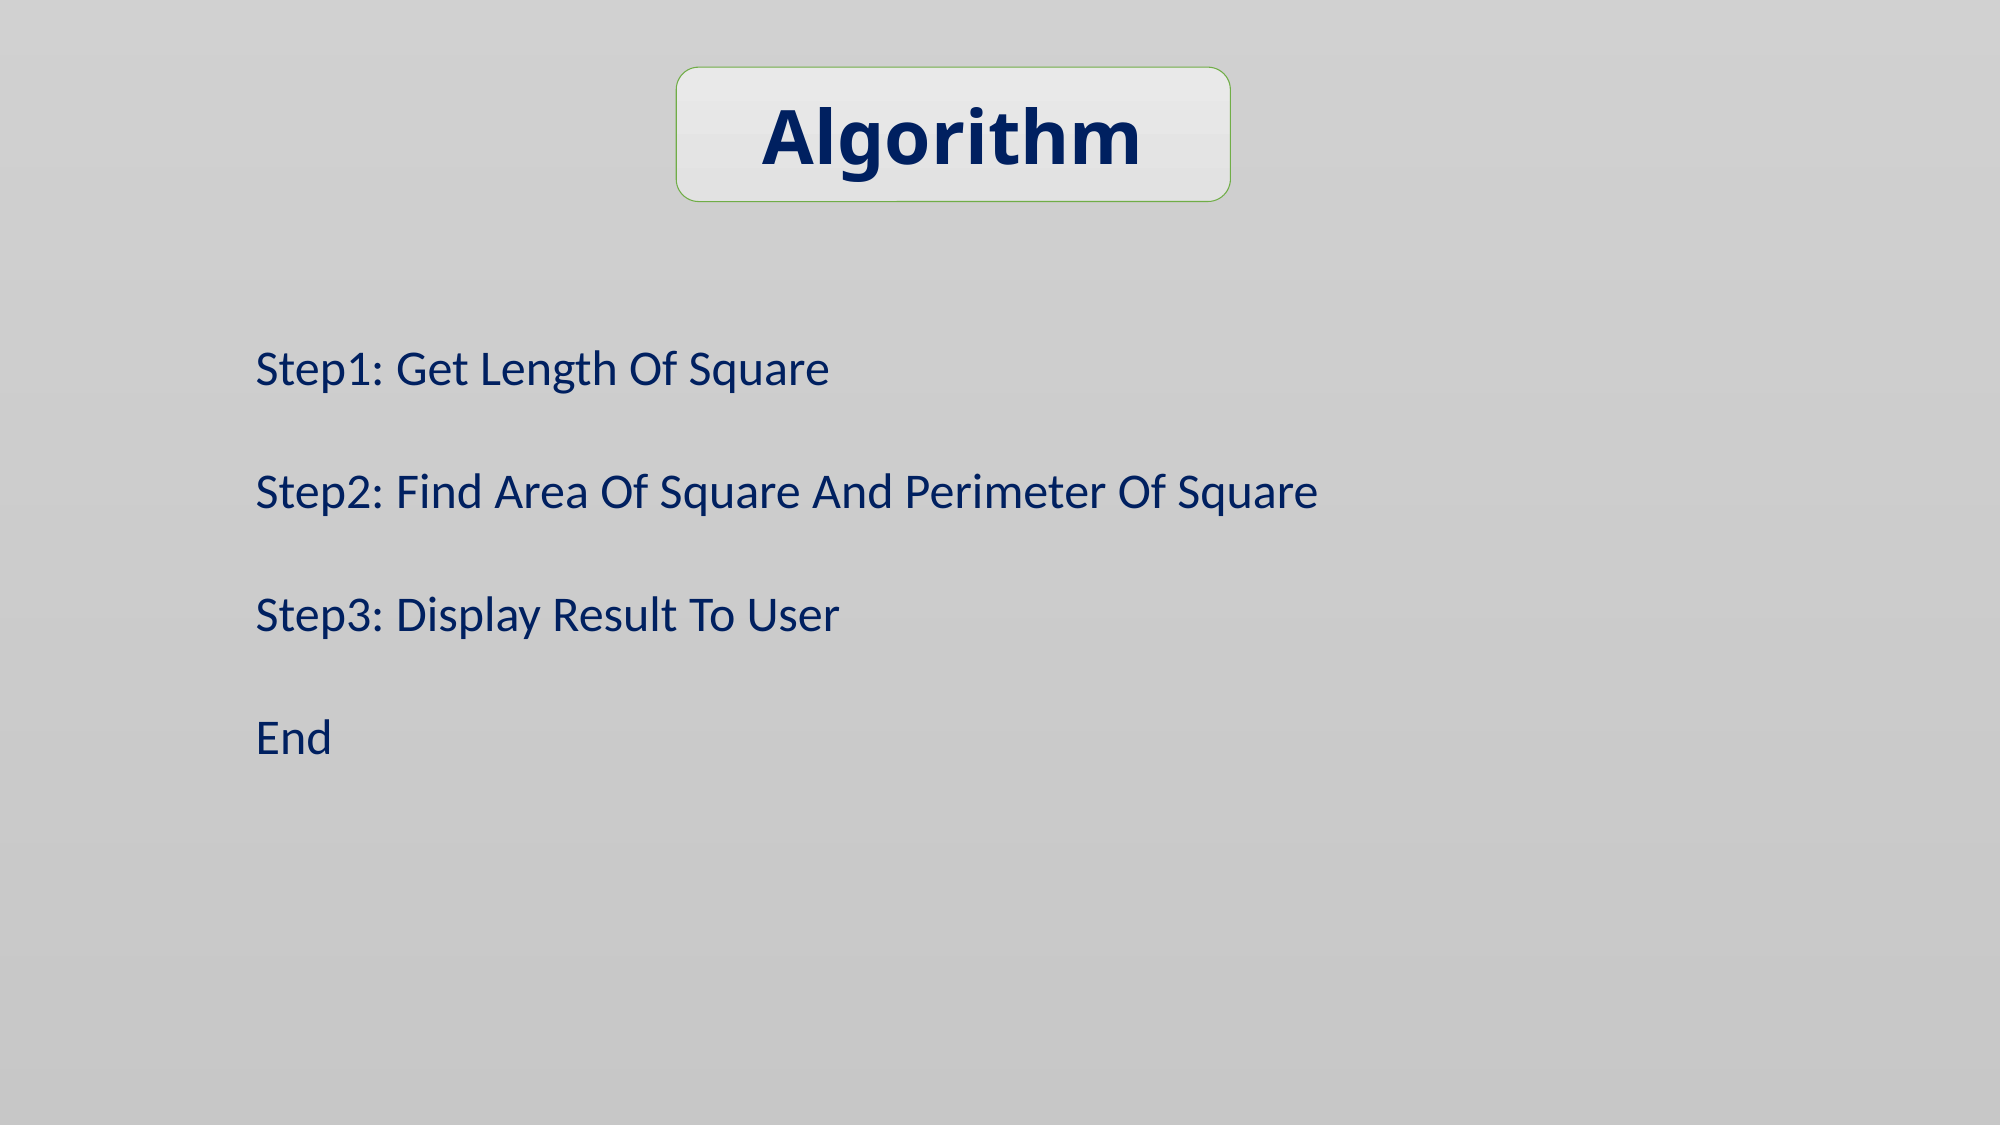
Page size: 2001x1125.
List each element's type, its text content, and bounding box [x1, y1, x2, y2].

text_box Algorithm [675, 66, 1231, 203]
subtitle Step1: Get Length Of Square Step2: Find Area Of Square And Perimeter Of Square Step3: Display Result To User End [240, 286, 1741, 1011]
